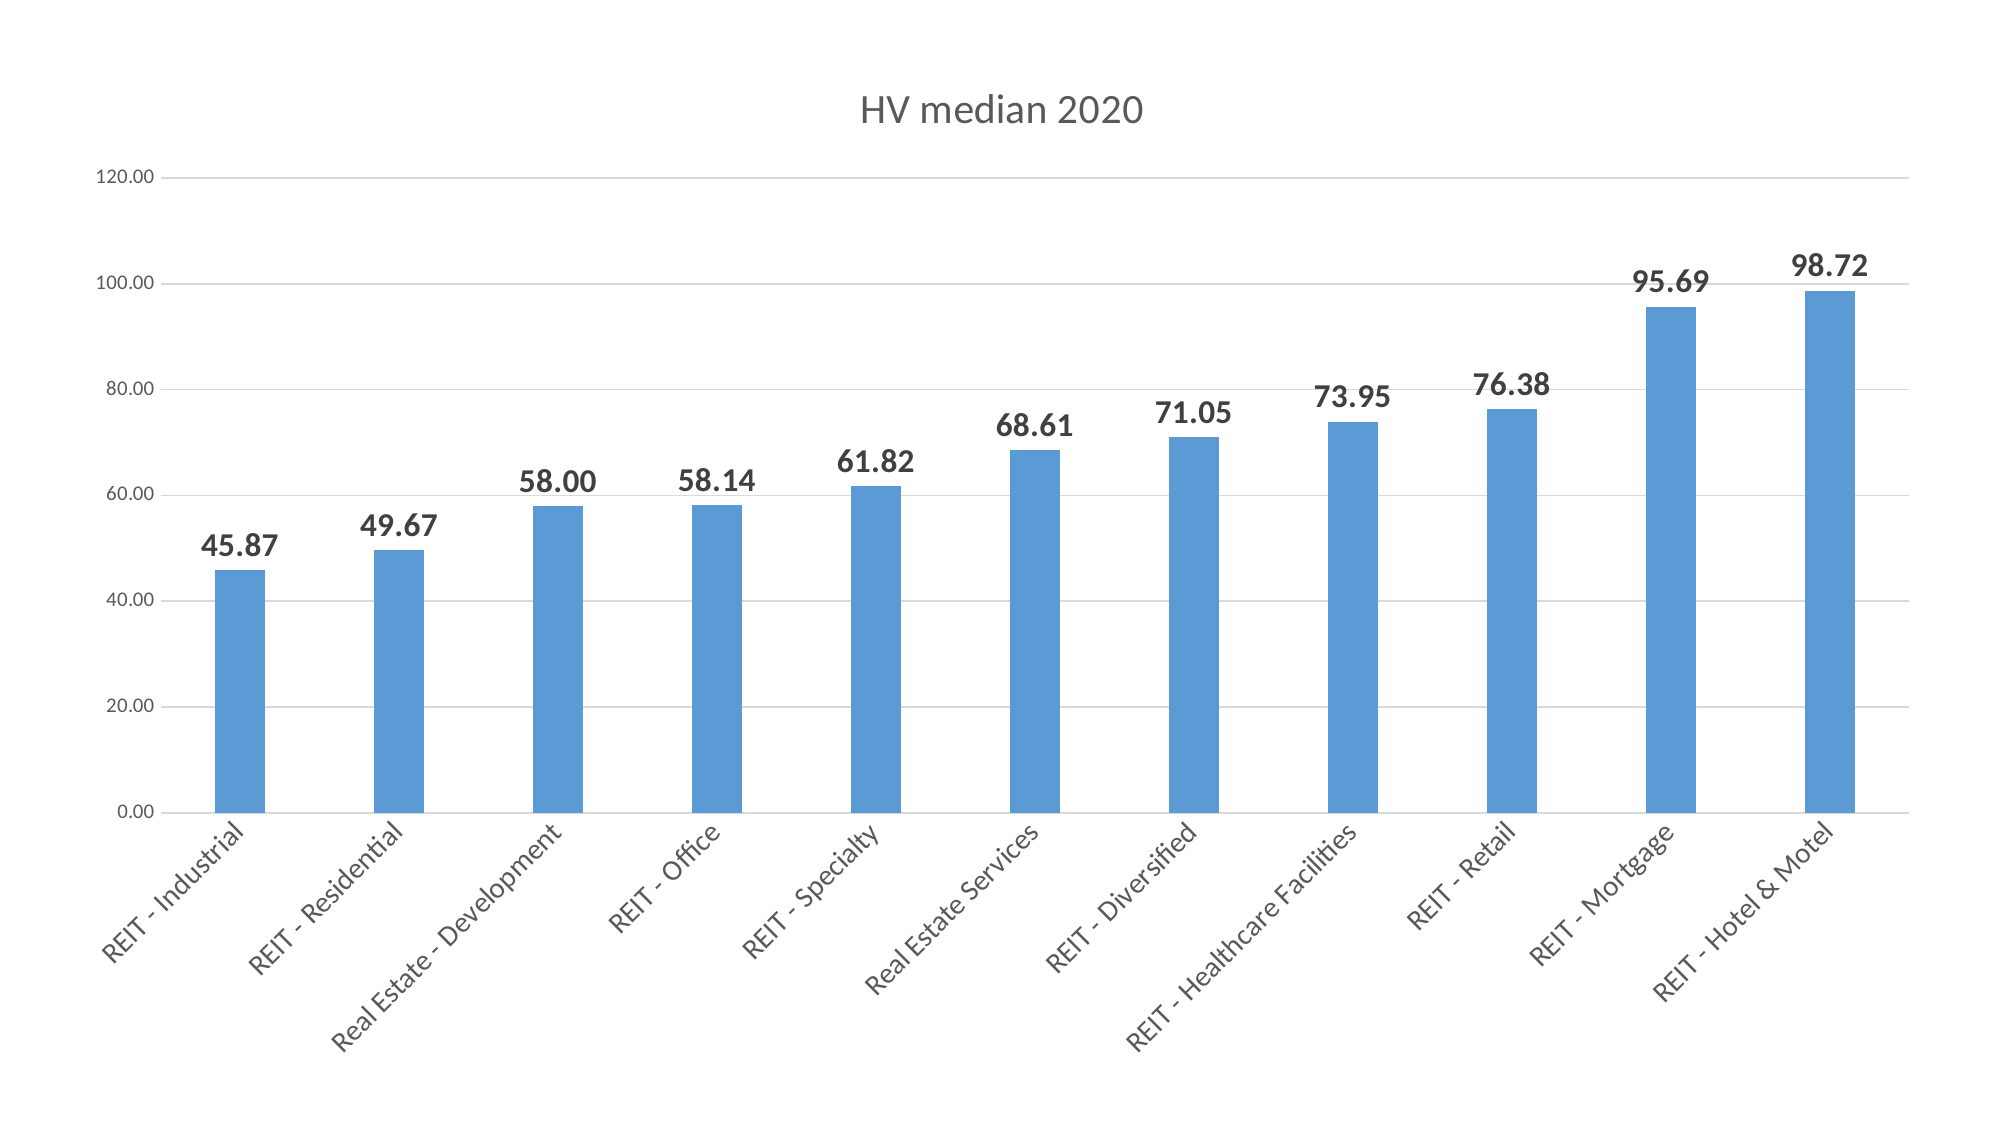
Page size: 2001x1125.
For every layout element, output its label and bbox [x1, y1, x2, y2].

chart [57, 51, 1947, 1081]
